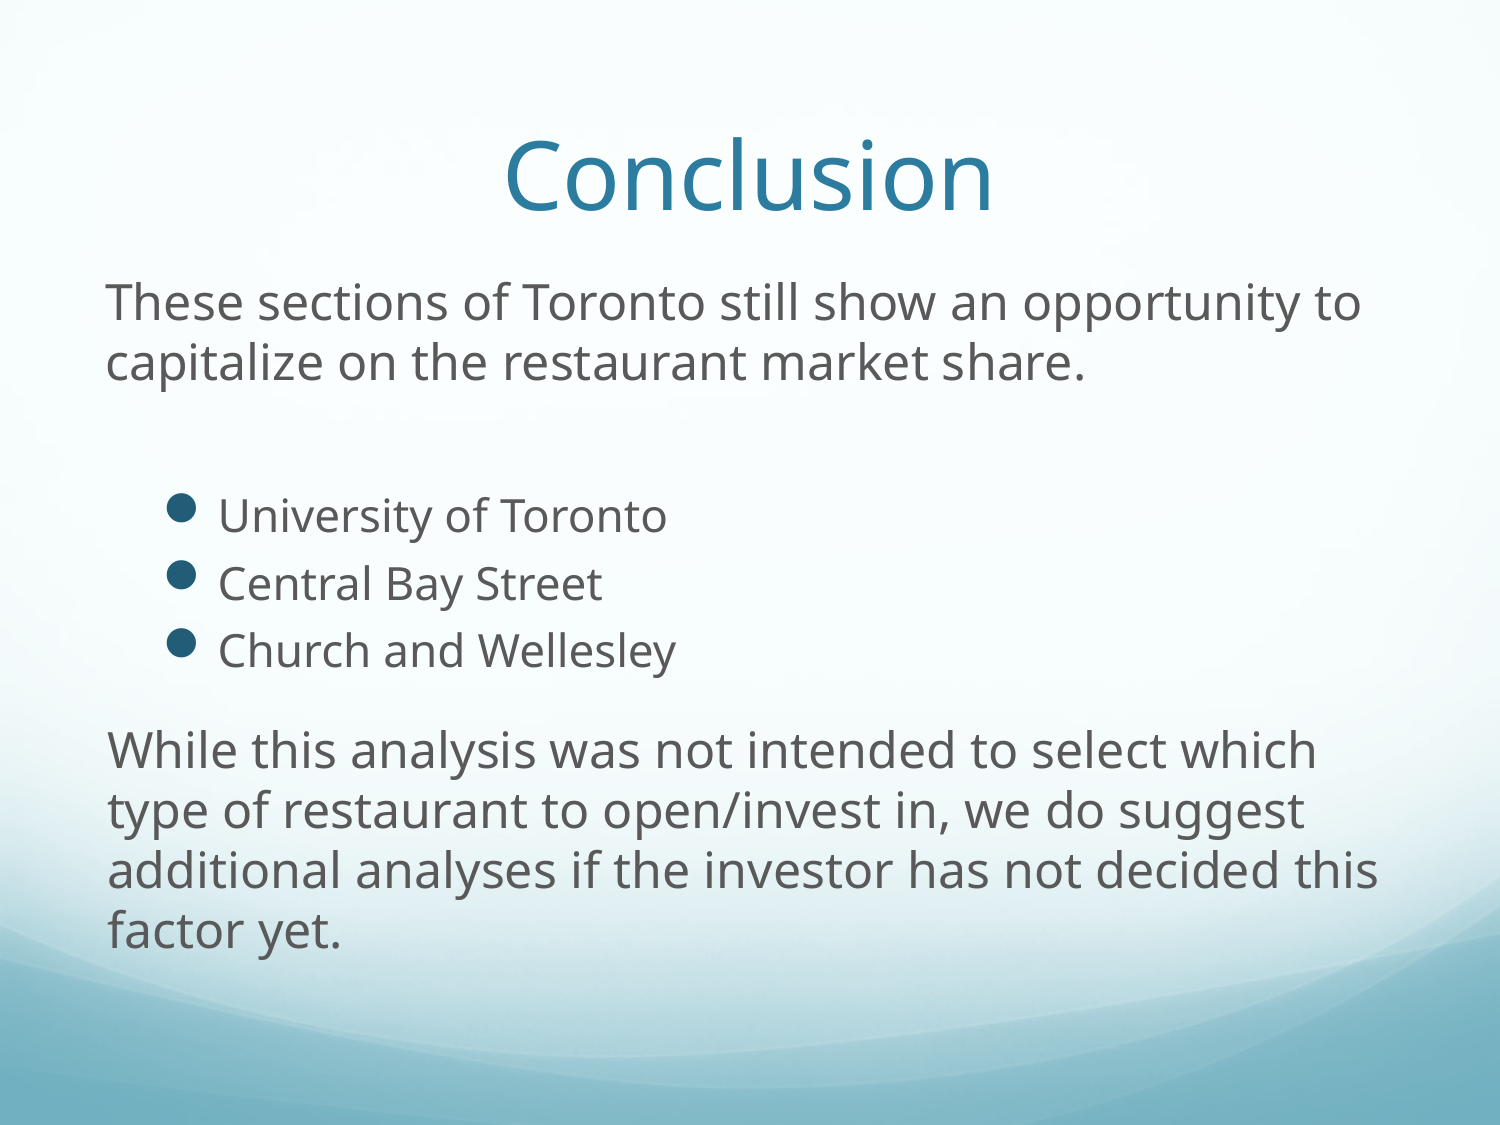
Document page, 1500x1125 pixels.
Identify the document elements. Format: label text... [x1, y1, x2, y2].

list These sections of Toronto still show an opportunity to capitalize on the restaurant market share. University of Toronto Central Bay Street Church and Wellesley While this analysis was not intended to select which type of restaurant to open/invest in, we do suggest additional analyses if the investor has not decided this factor yet. [90, 262, 1410, 975]
title Conclusion [90, 17, 1410, 237]
